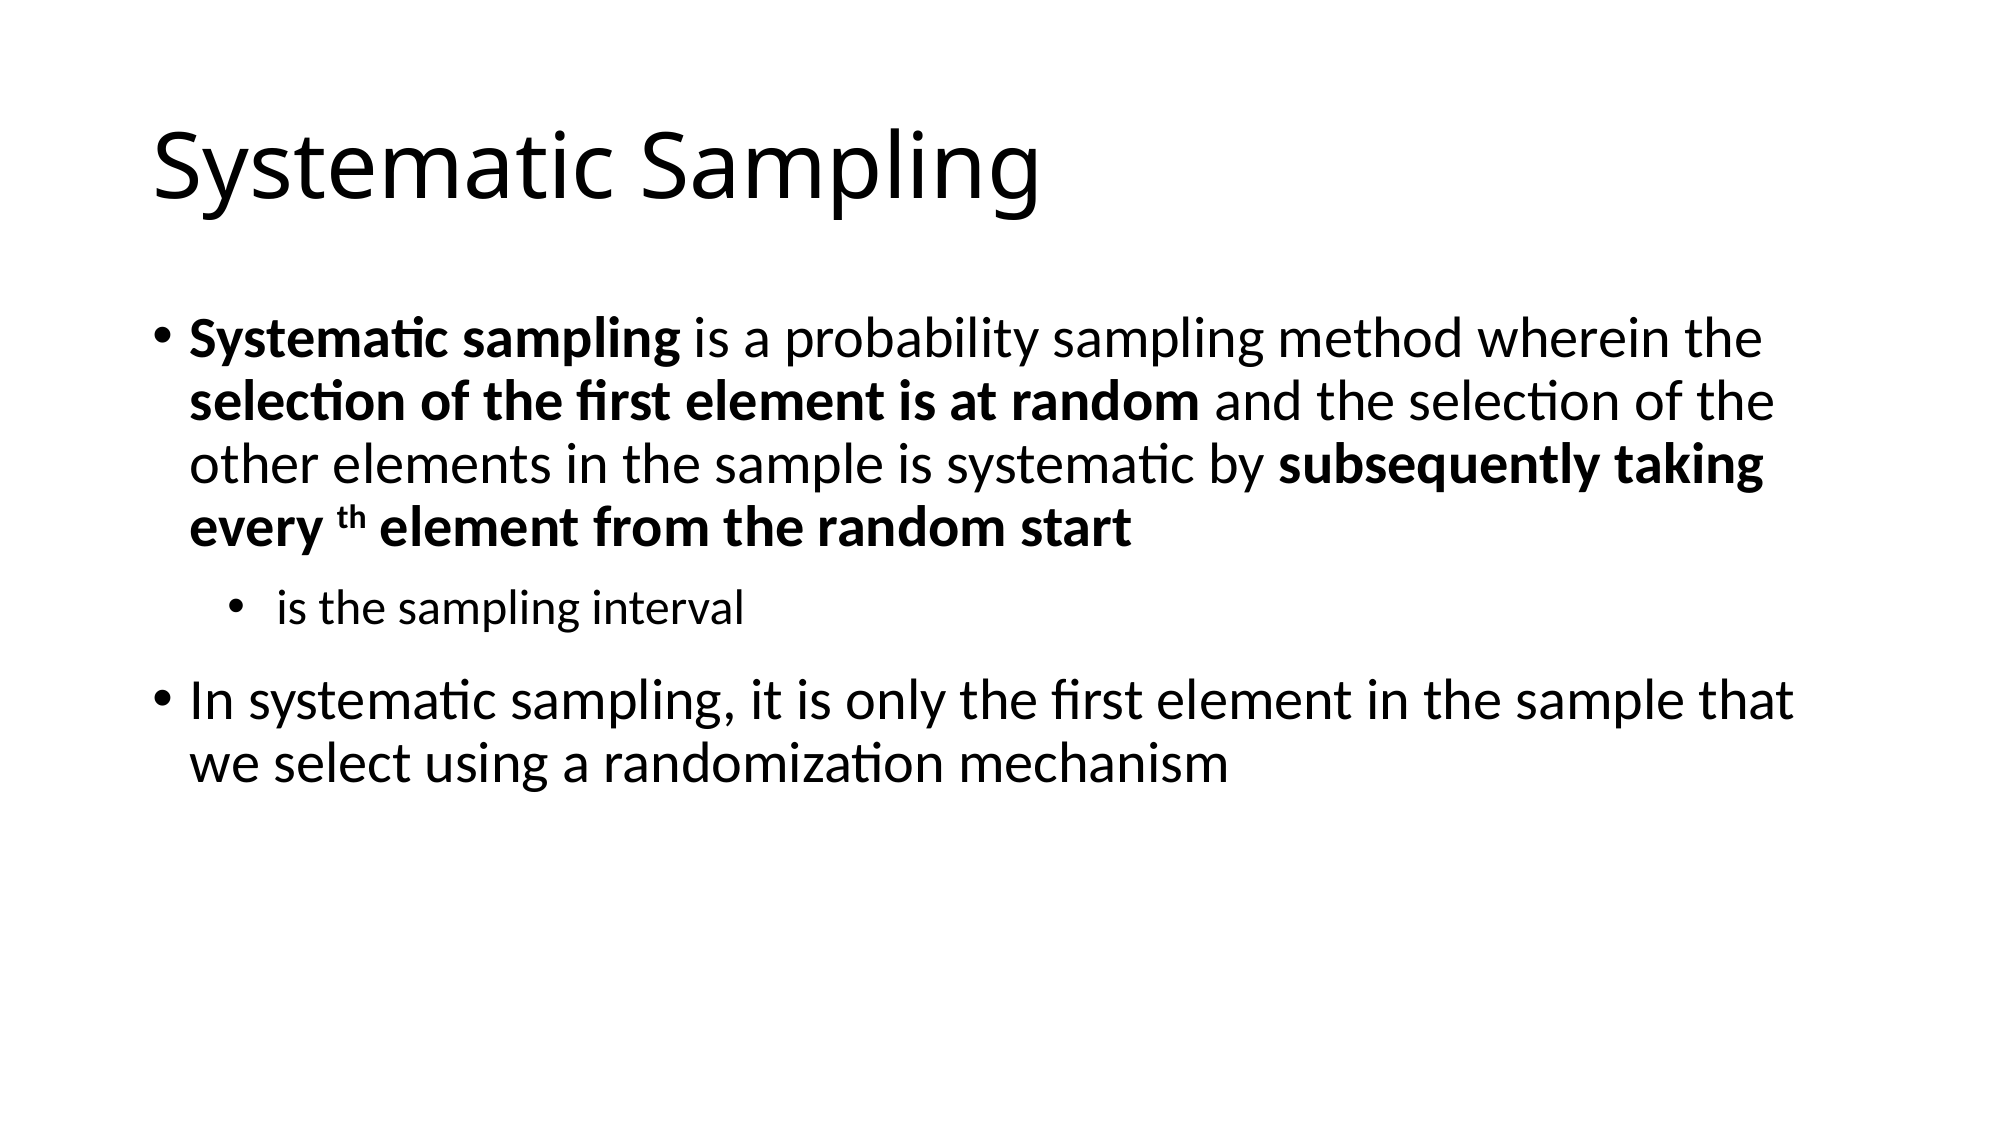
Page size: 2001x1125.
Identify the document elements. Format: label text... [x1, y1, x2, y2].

title Systematic Sampling [137, 59, 1863, 278]
